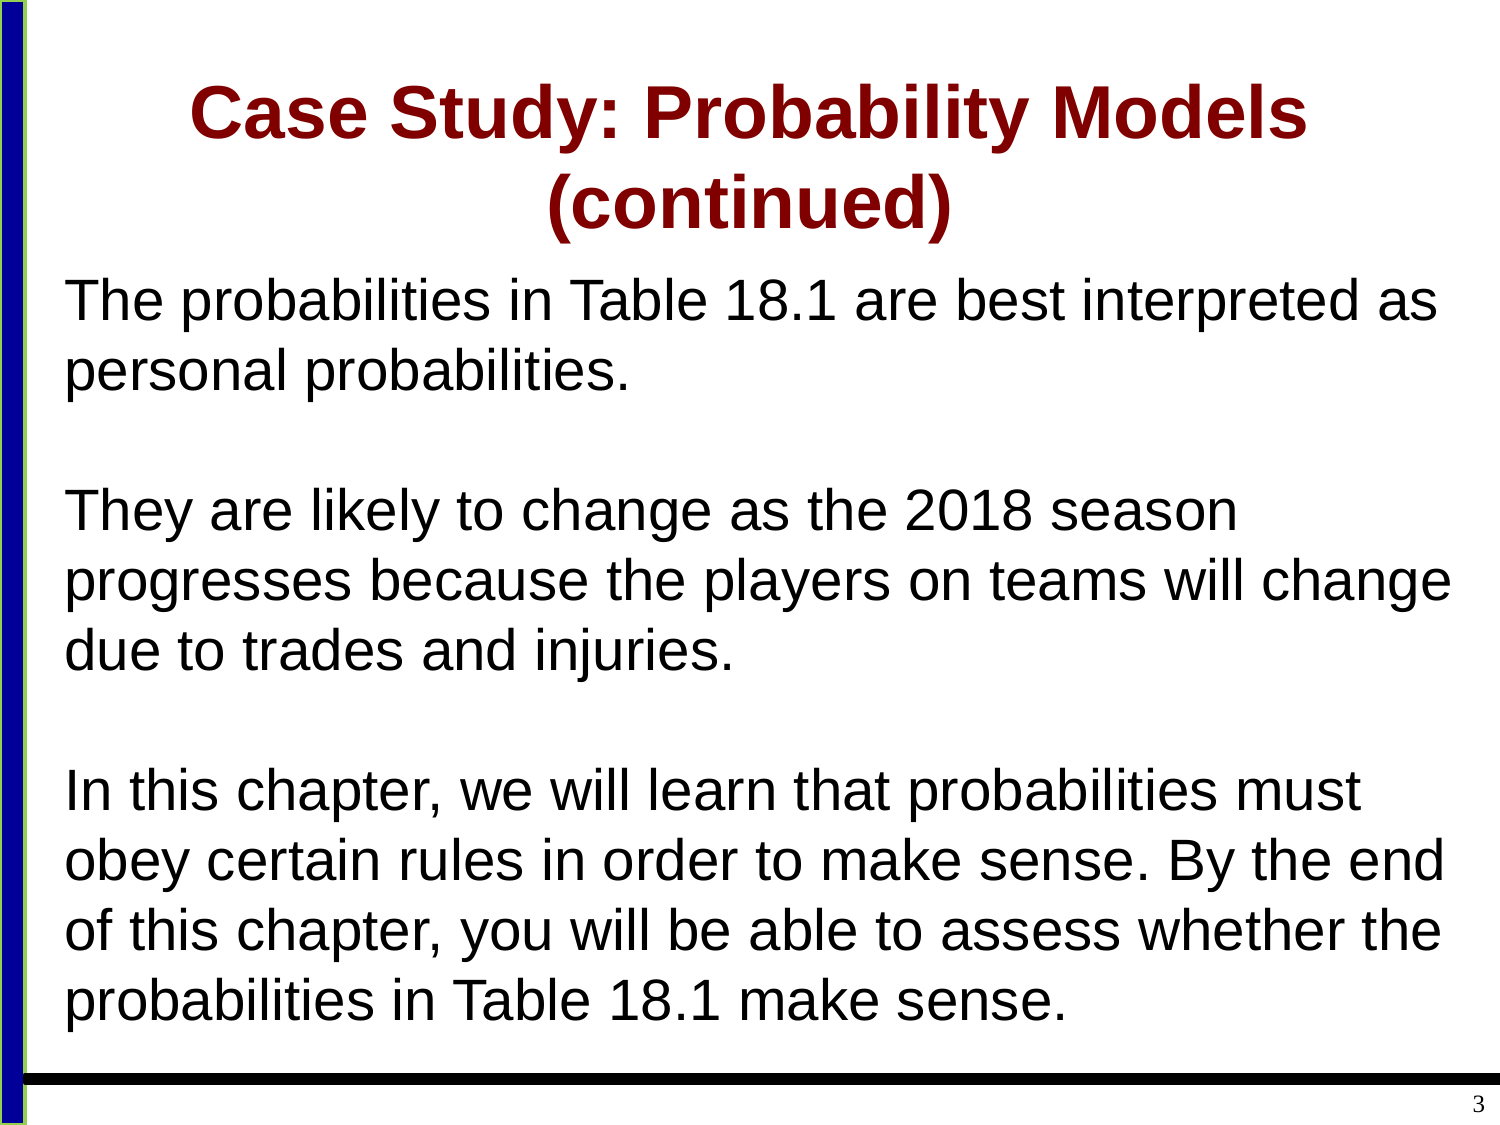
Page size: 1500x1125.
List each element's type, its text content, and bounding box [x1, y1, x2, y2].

text_box The probabilities in Table 18.1 are best interpreted as personal probabilities. They are likely to change as the 2018 season progresses because the players on teams will change due to trades and injuries. In this chapter, we will learn that probabilities must obey certain rules in order to make sense. By the end of this chapter, you will be able to assess whether the probabilities in Table 18.1 make sense. [49, 254, 1487, 1040]
title Case Study: Probability Models (continued) [74, 59, 1426, 248]
